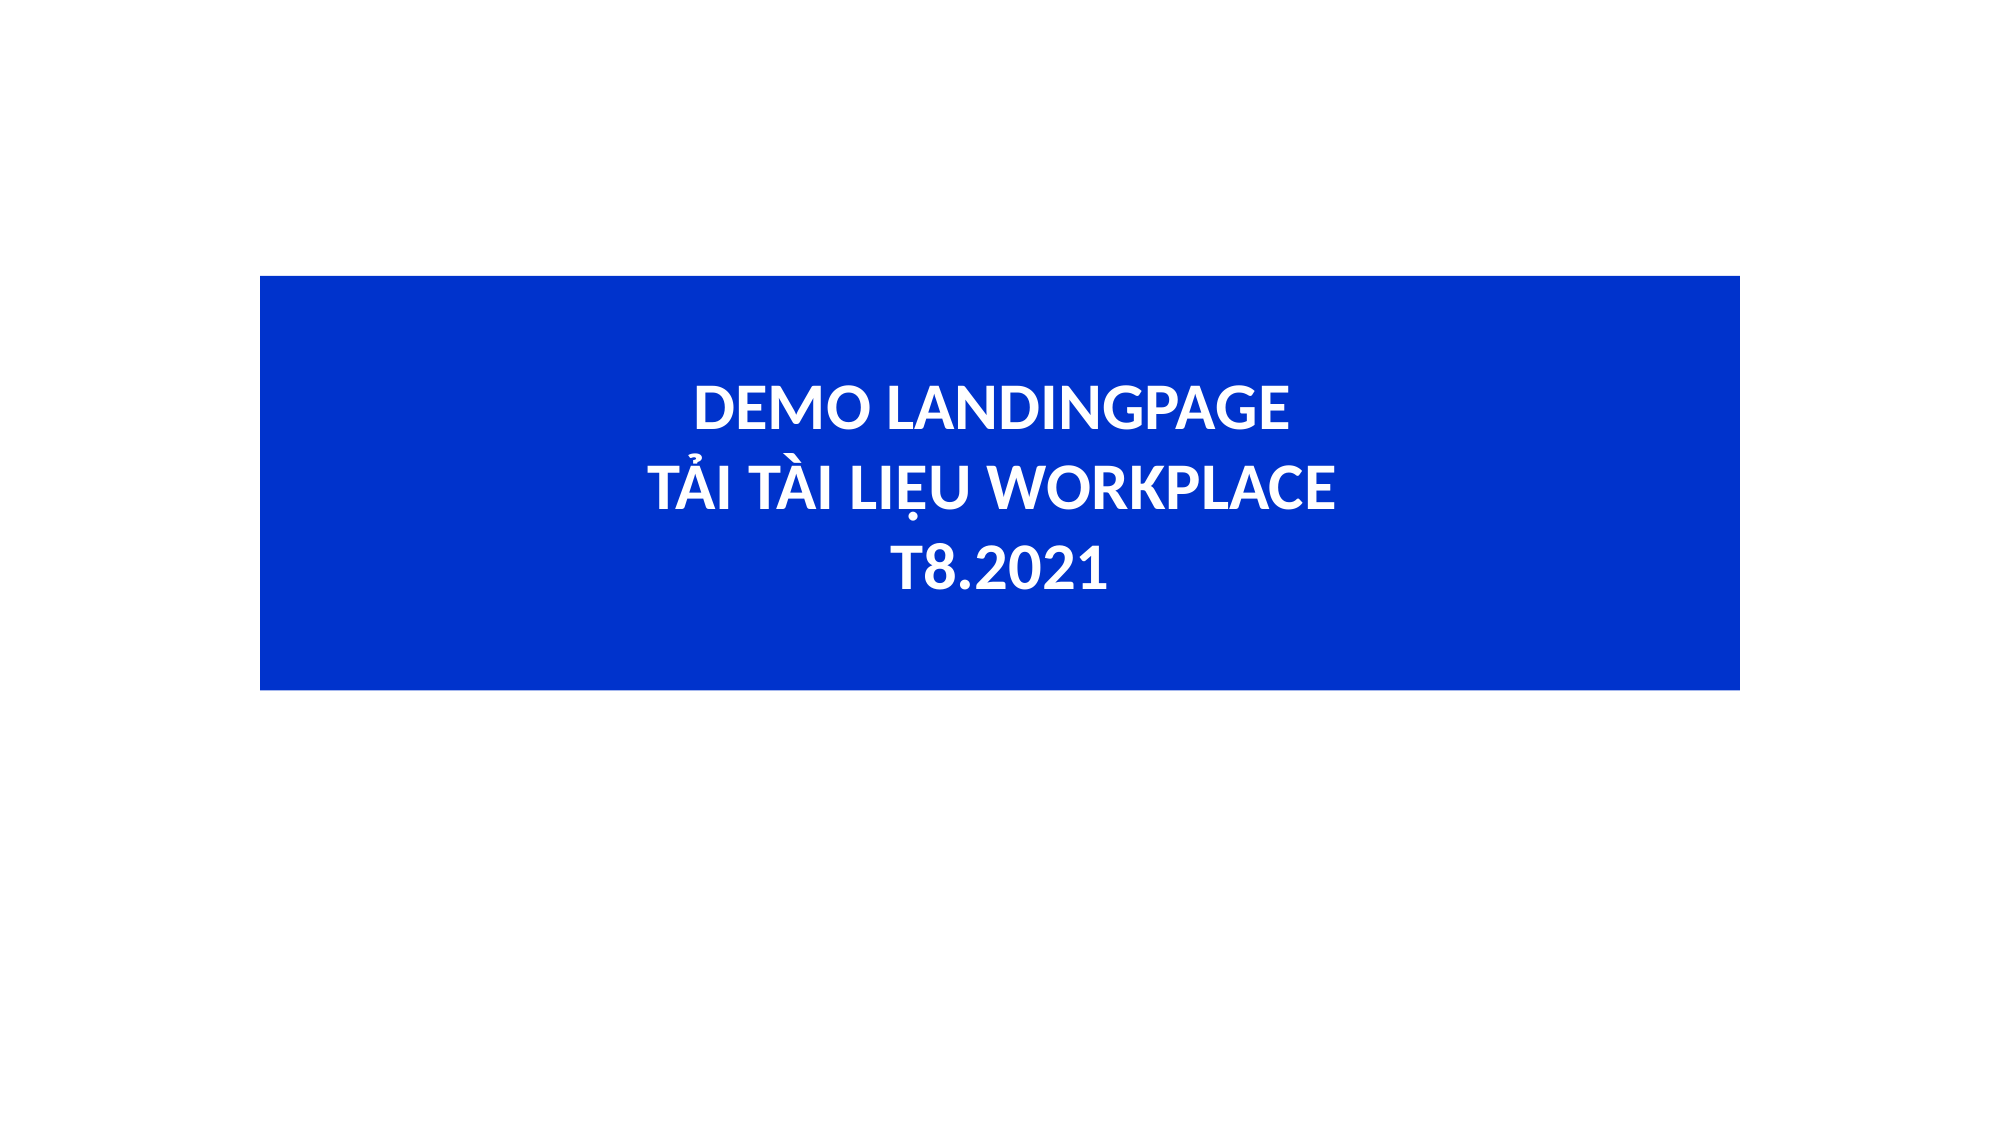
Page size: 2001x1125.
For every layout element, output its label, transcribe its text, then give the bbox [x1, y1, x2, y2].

text_box DEMO LANDINGPAGE TẢI TÀI LIỆU WORKPLACE T8.2021 [260, 275, 1740, 691]
